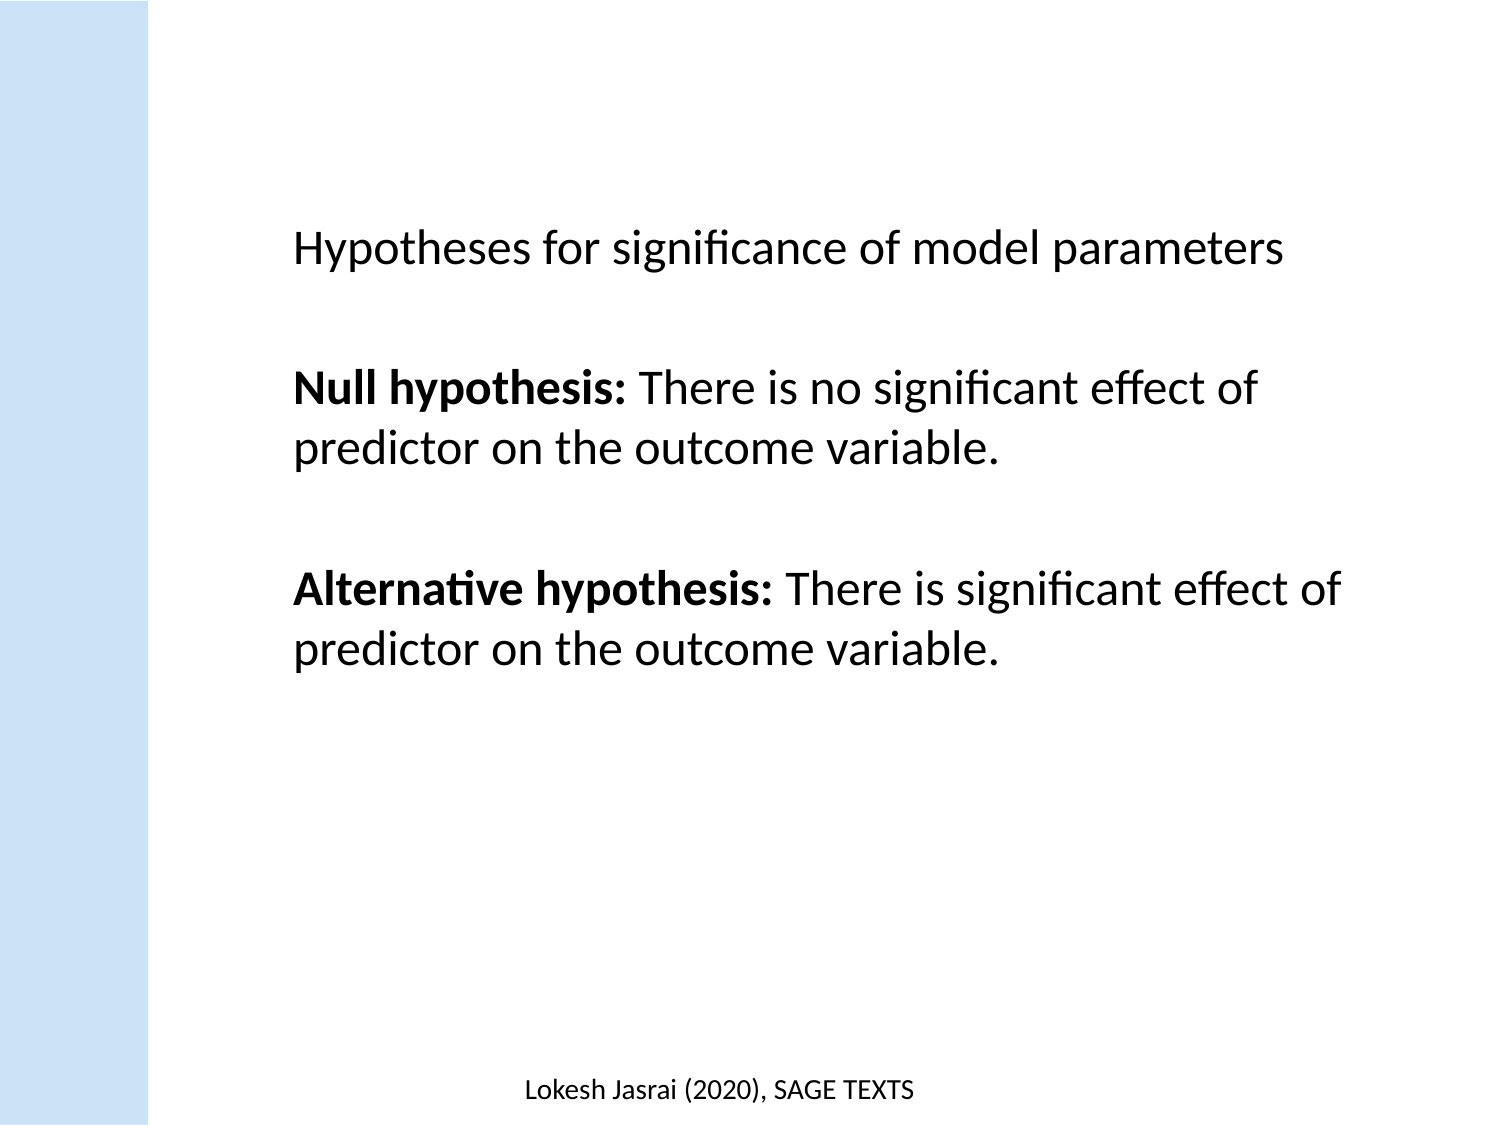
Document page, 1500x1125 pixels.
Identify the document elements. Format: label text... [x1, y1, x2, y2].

footer Lokesh Jasrai (2020), SAGE TEXTS [452, 1063, 988, 1124]
picture [0, 0, 1500, 1125]
text_box Hypotheses for significance of model parameters Null hypothesis: There is no significant effect of predictor on the outcome variable. Alternative hypothesis: There is significant effect of predictor on the outcome variable. [266, 207, 1359, 784]
